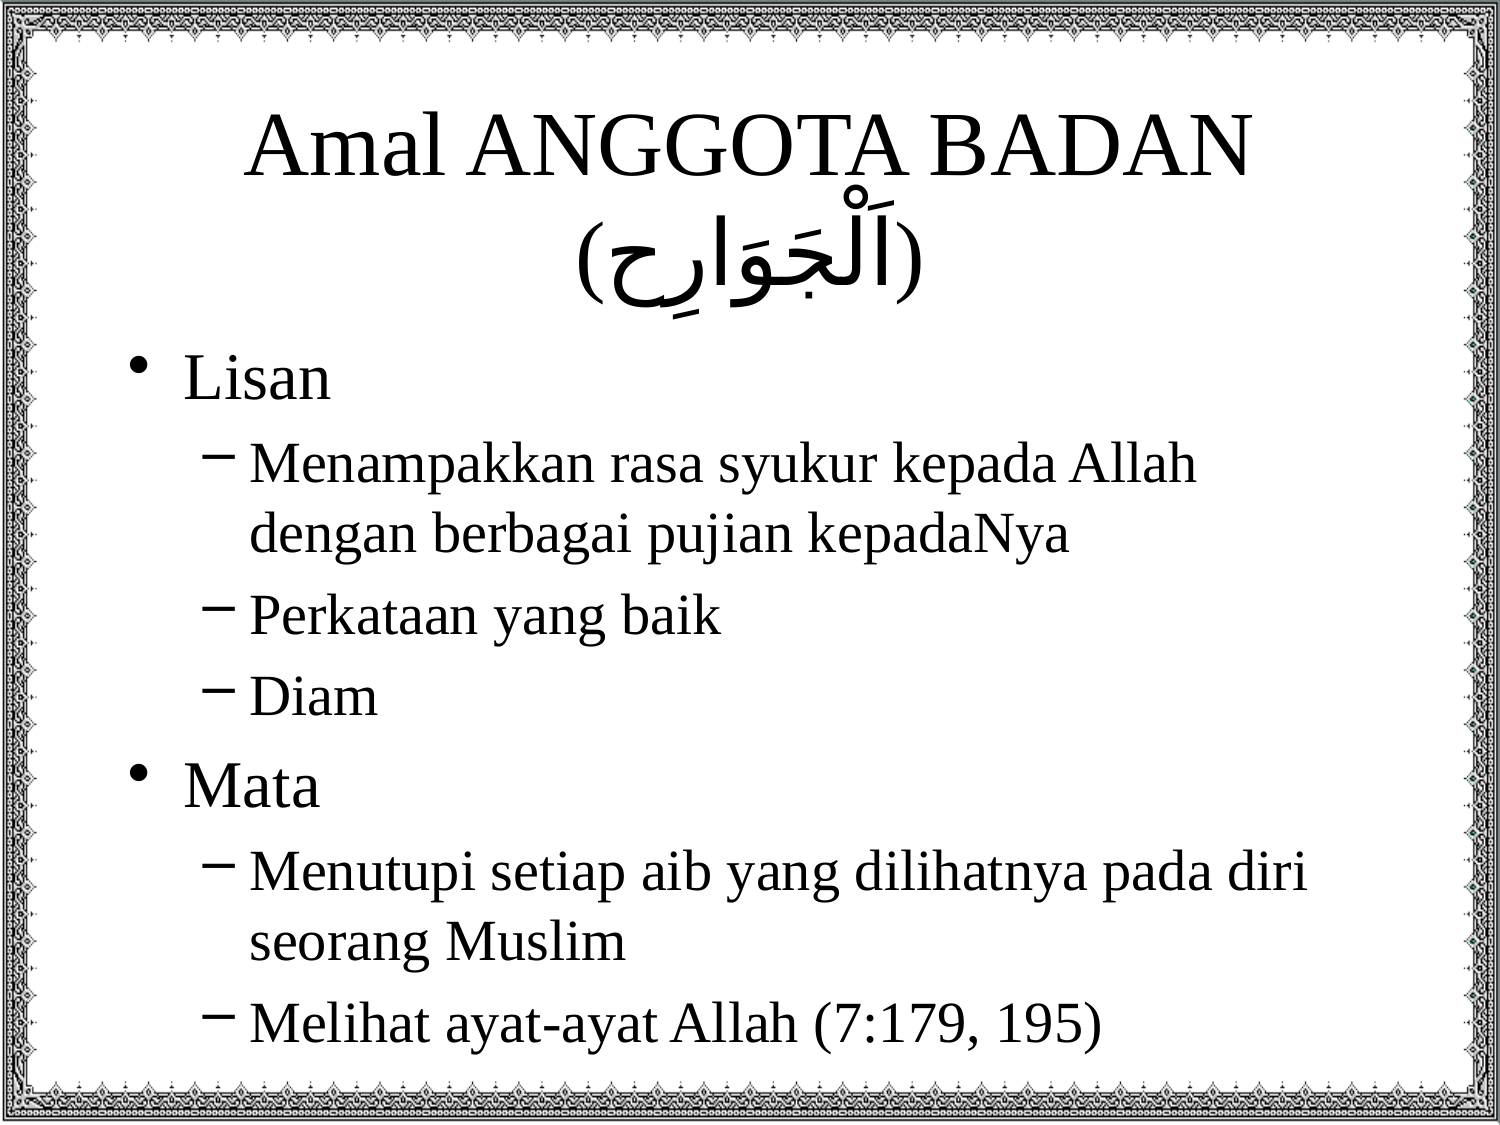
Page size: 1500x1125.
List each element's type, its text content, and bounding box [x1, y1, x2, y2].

picture [0, 0, 1500, 1125]
title Amal ANGGOTA BADAN (اَلْجَوَارِح) [112, 99, 1388, 288]
list Lisan Menampakkan rasa syukur kepada Allah dengan berbagai pujian kepadaNya Perkataan yang baik Diam Mata Menutupi setiap aib yang dilihatnya pada diri seorang Muslim Melihat ayat-ayat Allah (7:179, 195) [112, 324, 1388, 1001]
